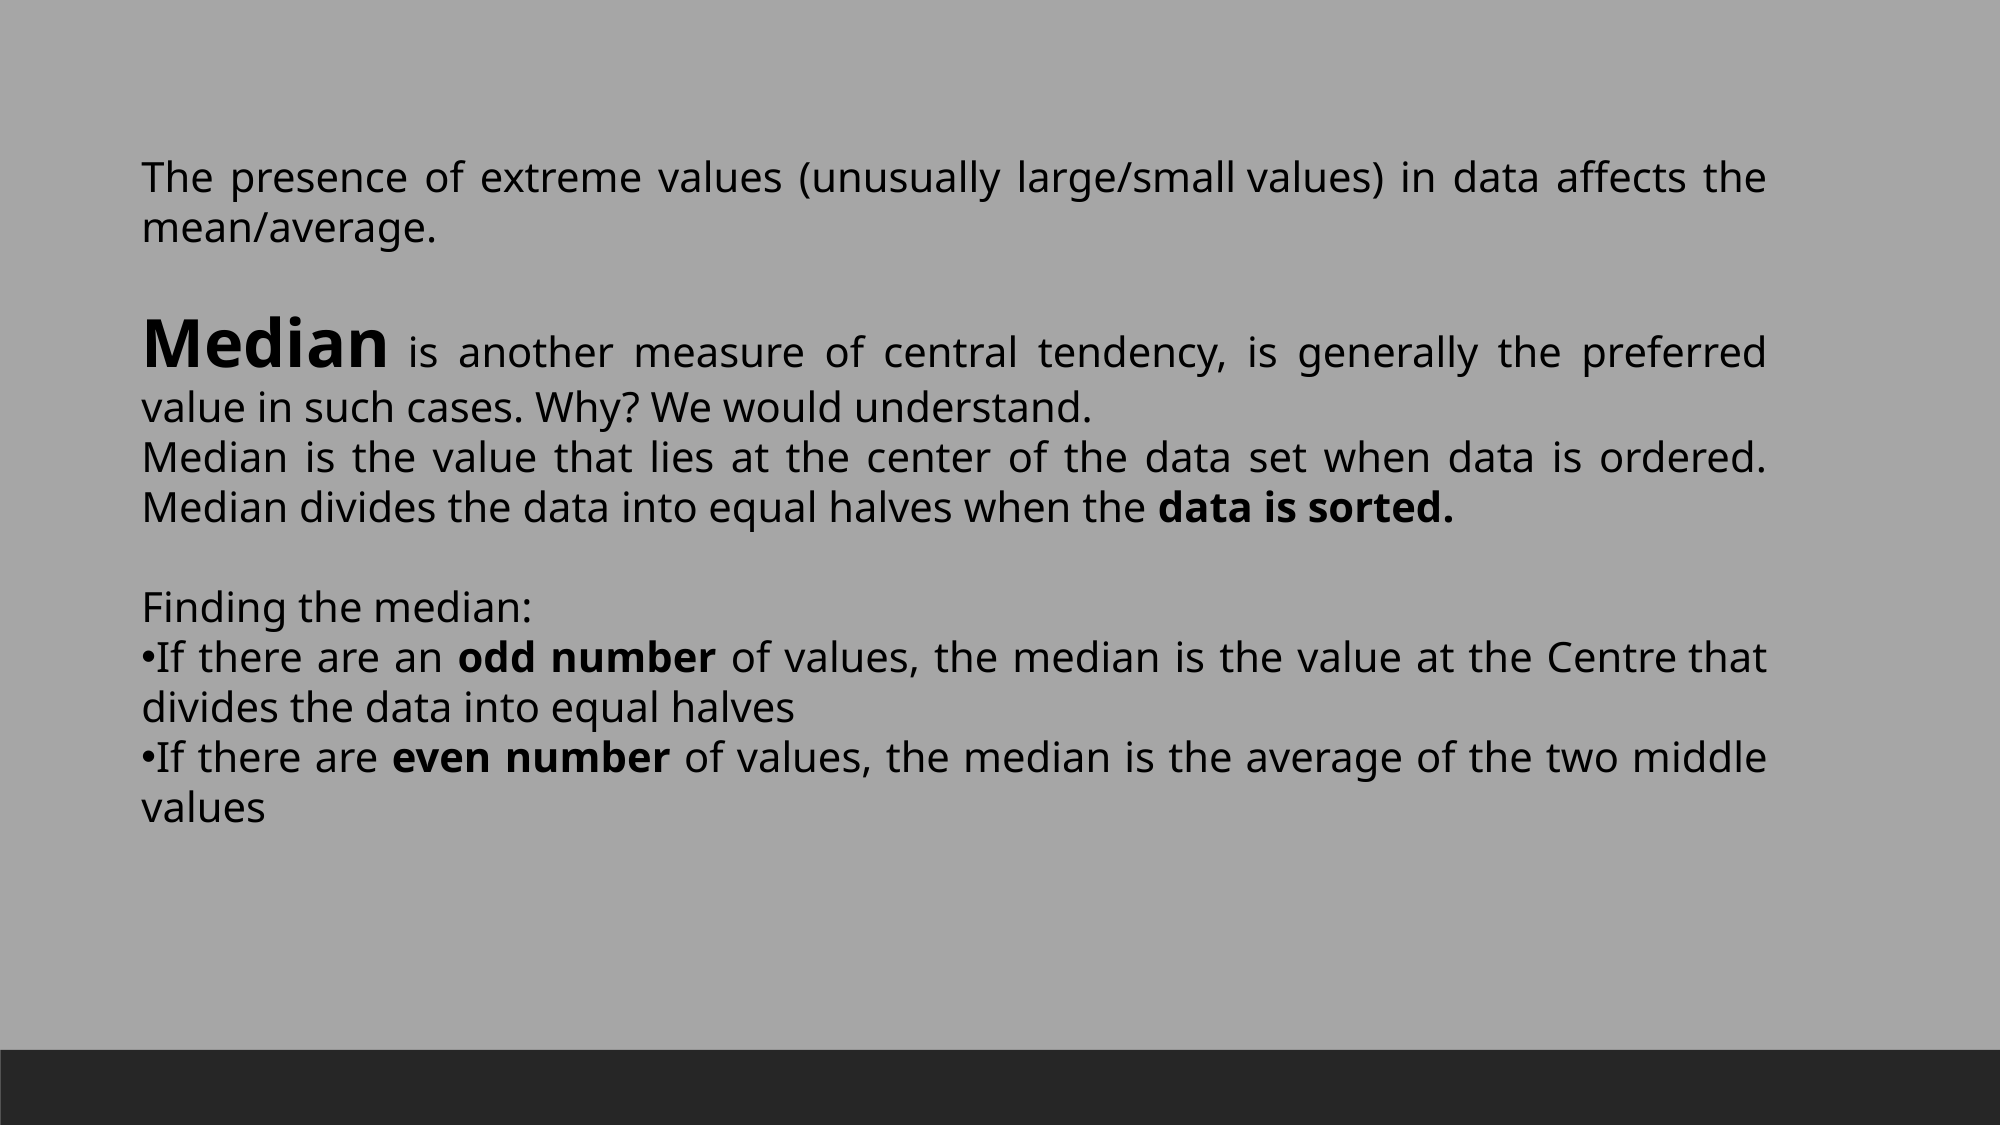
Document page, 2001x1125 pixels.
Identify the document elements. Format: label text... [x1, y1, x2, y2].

text_box The presence of extreme values (unusually large/small values) in data affects the mean/average. Median is another measure of central tendency, is generally the preferred value in such cases. Why? We would understand. Median is the value that lies at the center of the data set when data is ordered. Median divides the data into equal halves when the data is sorted. Finding the median: If there are an odd number of values, the median is the value at the Centre that divides the data into equal halves If there are even number of values, the median is the average of the two middle values [126, 143, 1783, 839]
